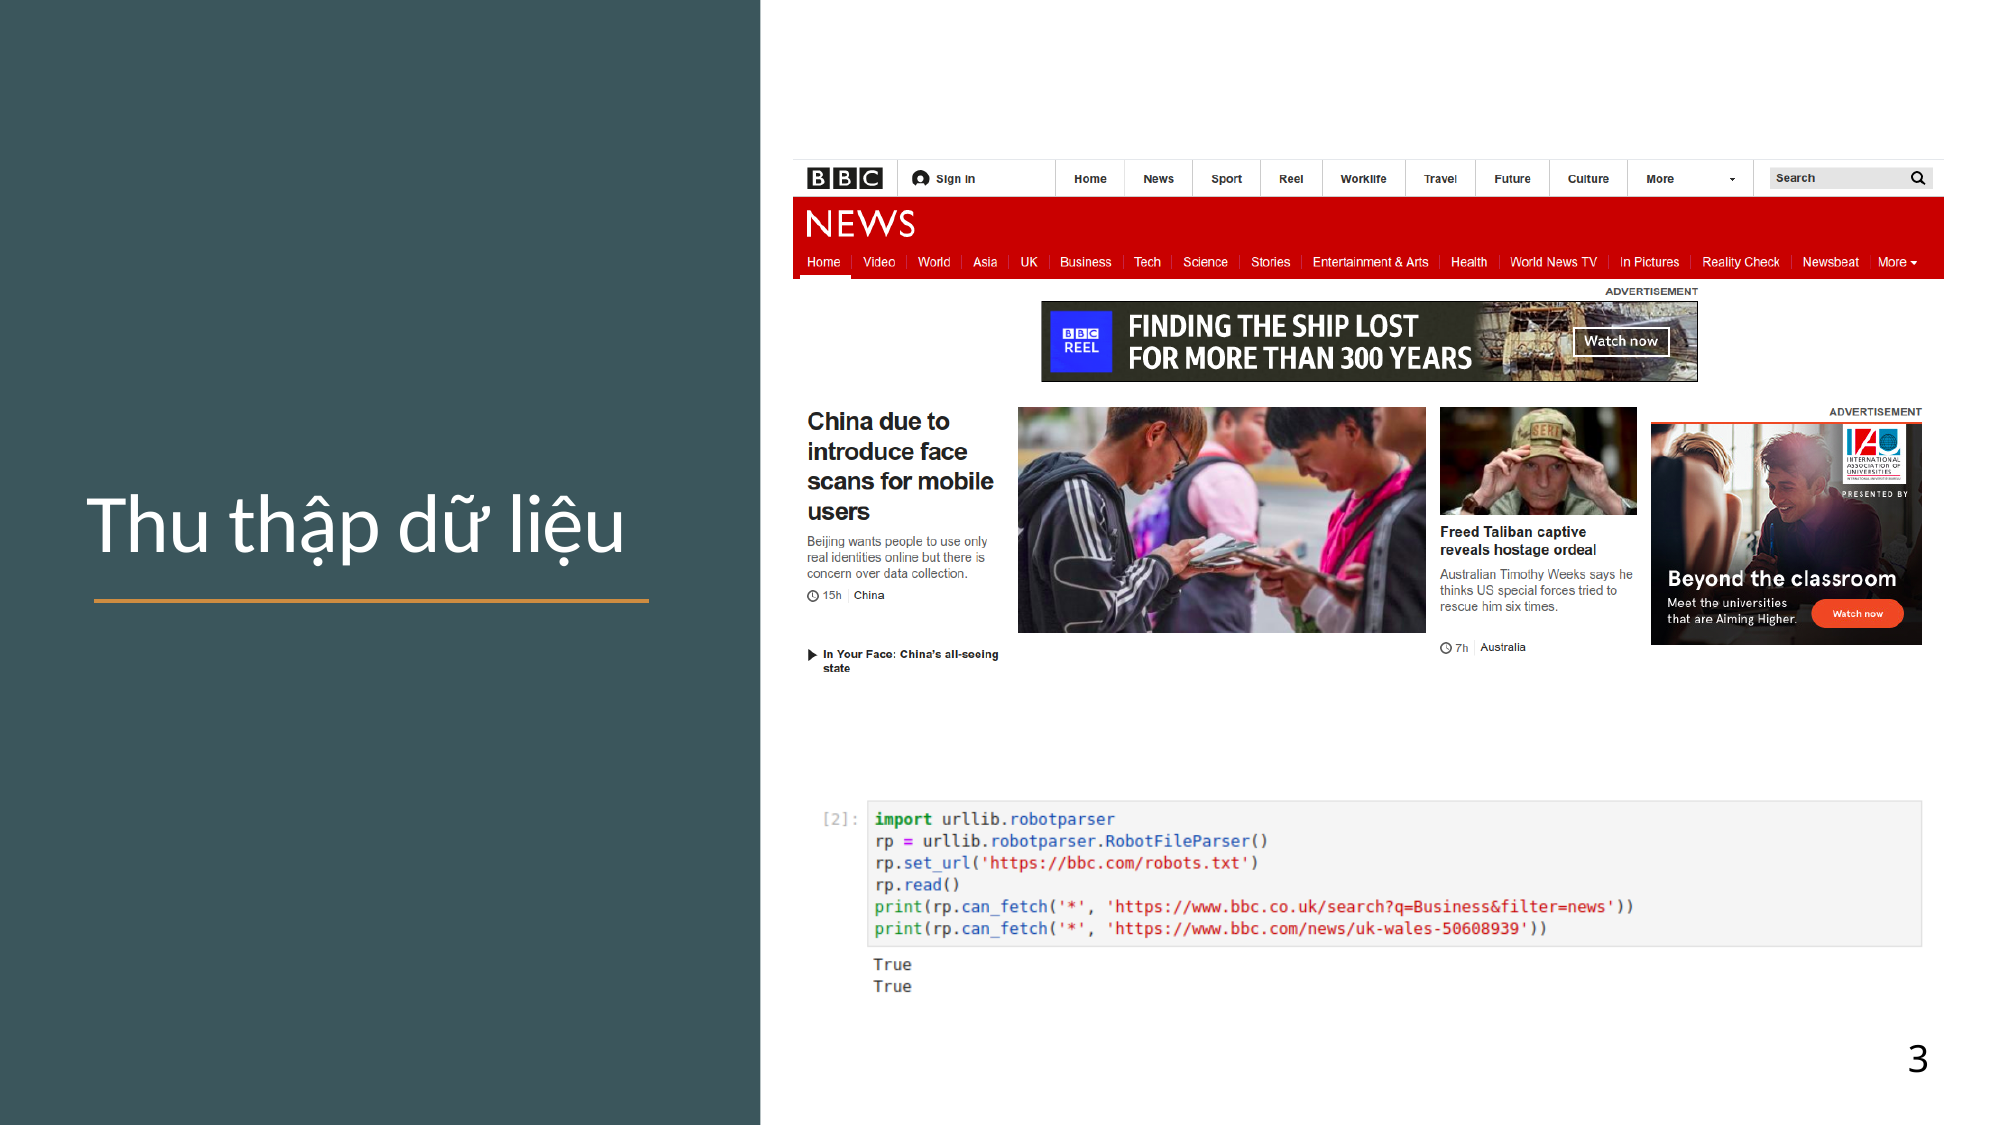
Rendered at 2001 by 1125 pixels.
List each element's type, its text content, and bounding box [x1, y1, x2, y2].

picture [792, 158, 1944, 681]
picture [807, 788, 1931, 997]
text_box [762, 0, 2000, 1125]
text_box Thu thập dữ liệu [71, 104, 672, 575]
text_box 3 [1893, 1027, 1950, 1088]
text_box [0, 0, 762, 1125]
